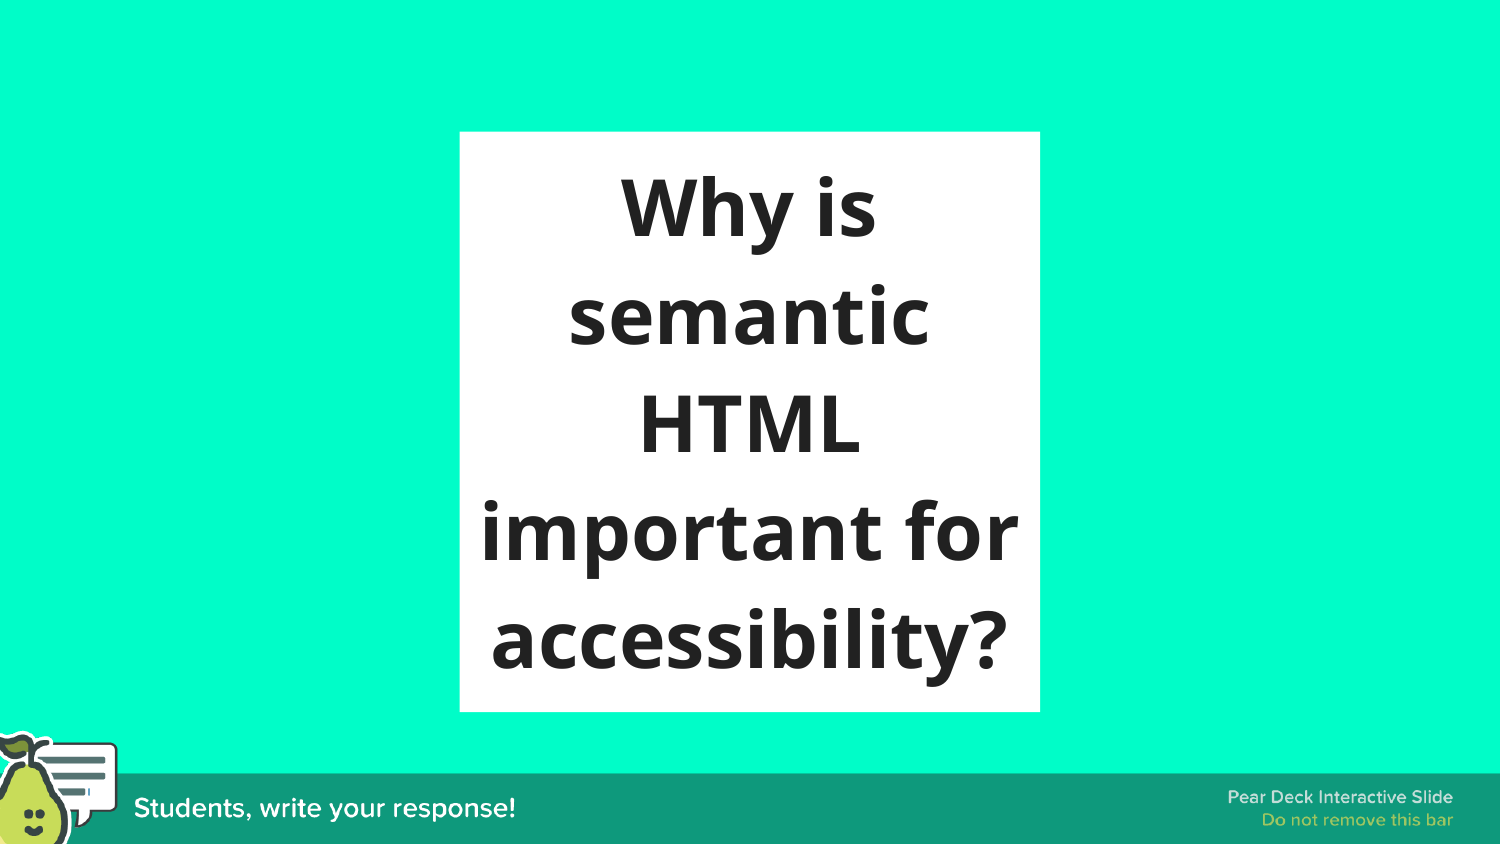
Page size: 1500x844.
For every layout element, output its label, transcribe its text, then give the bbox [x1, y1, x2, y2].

picture [0, 726, 1500, 844]
title Why is semantic HTML important for accessibility? [459, 131, 1041, 713]
